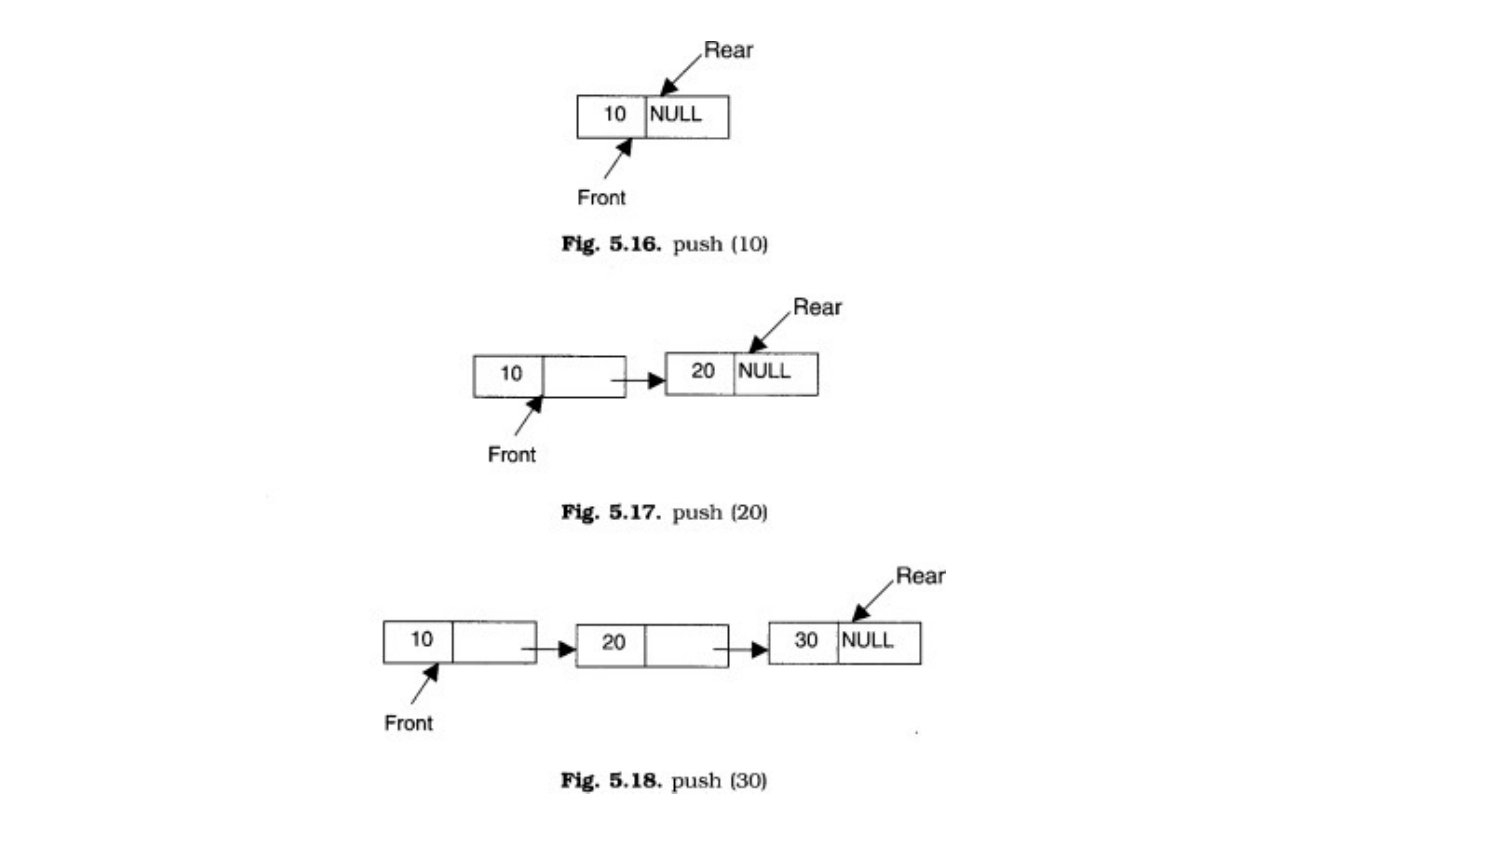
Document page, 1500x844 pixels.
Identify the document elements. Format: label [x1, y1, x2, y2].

picture [266, 40, 947, 794]
